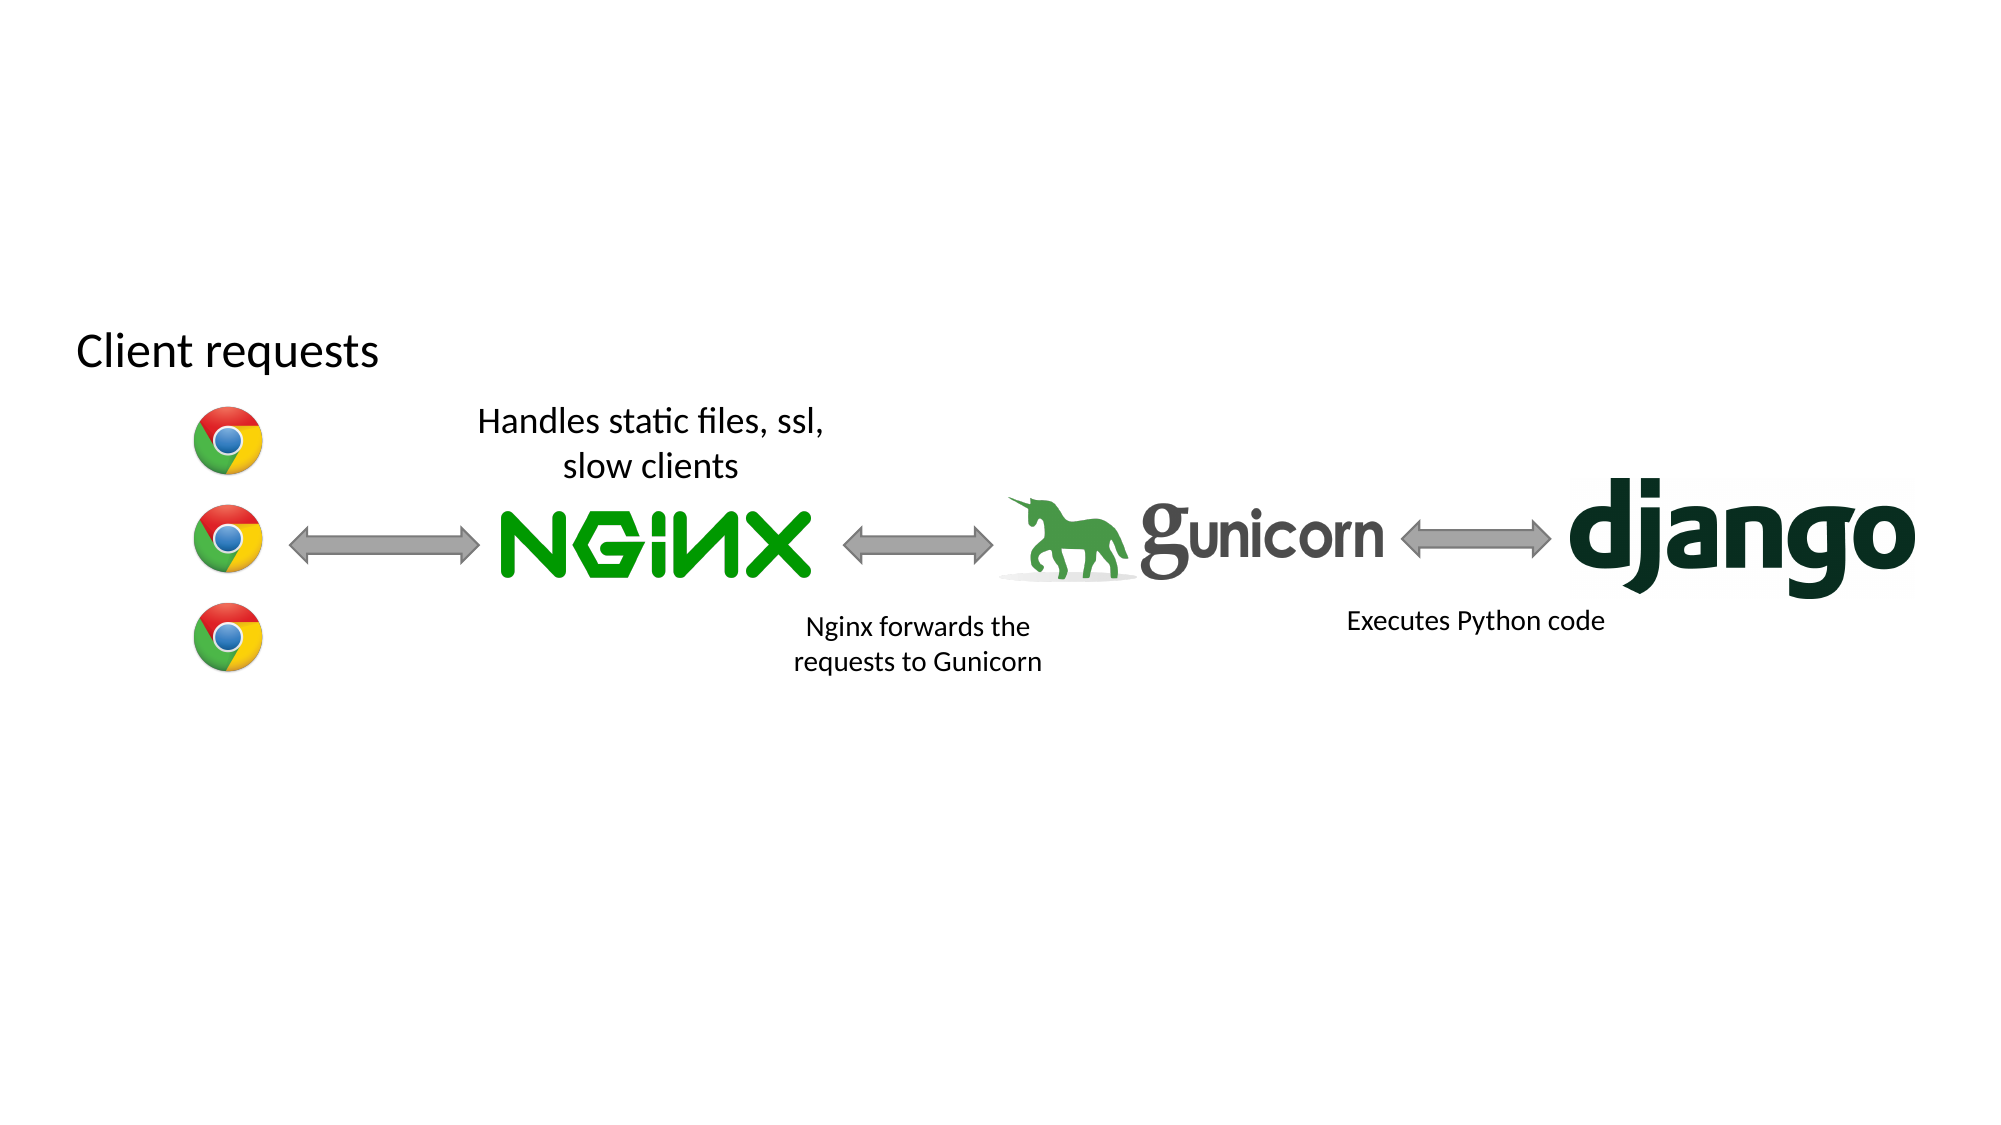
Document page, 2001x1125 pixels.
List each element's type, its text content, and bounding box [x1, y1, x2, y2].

picture [999, 497, 1383, 582]
picture [189, 500, 267, 578]
text_box [1400, 519, 1552, 559]
text_box [842, 525, 994, 565]
picture [189, 598, 267, 676]
picture [189, 402, 267, 479]
text_box Executes Python code [1304, 594, 1649, 644]
text_box [288, 525, 481, 565]
text_box Client requests [48, 309, 408, 385]
text_box Nginx forwards the requests to Gunicorn [746, 599, 1091, 685]
picture [500, 511, 812, 578]
text_box Handles static files, ssl, slow clients [435, 388, 867, 494]
picture [1570, 478, 1915, 599]
